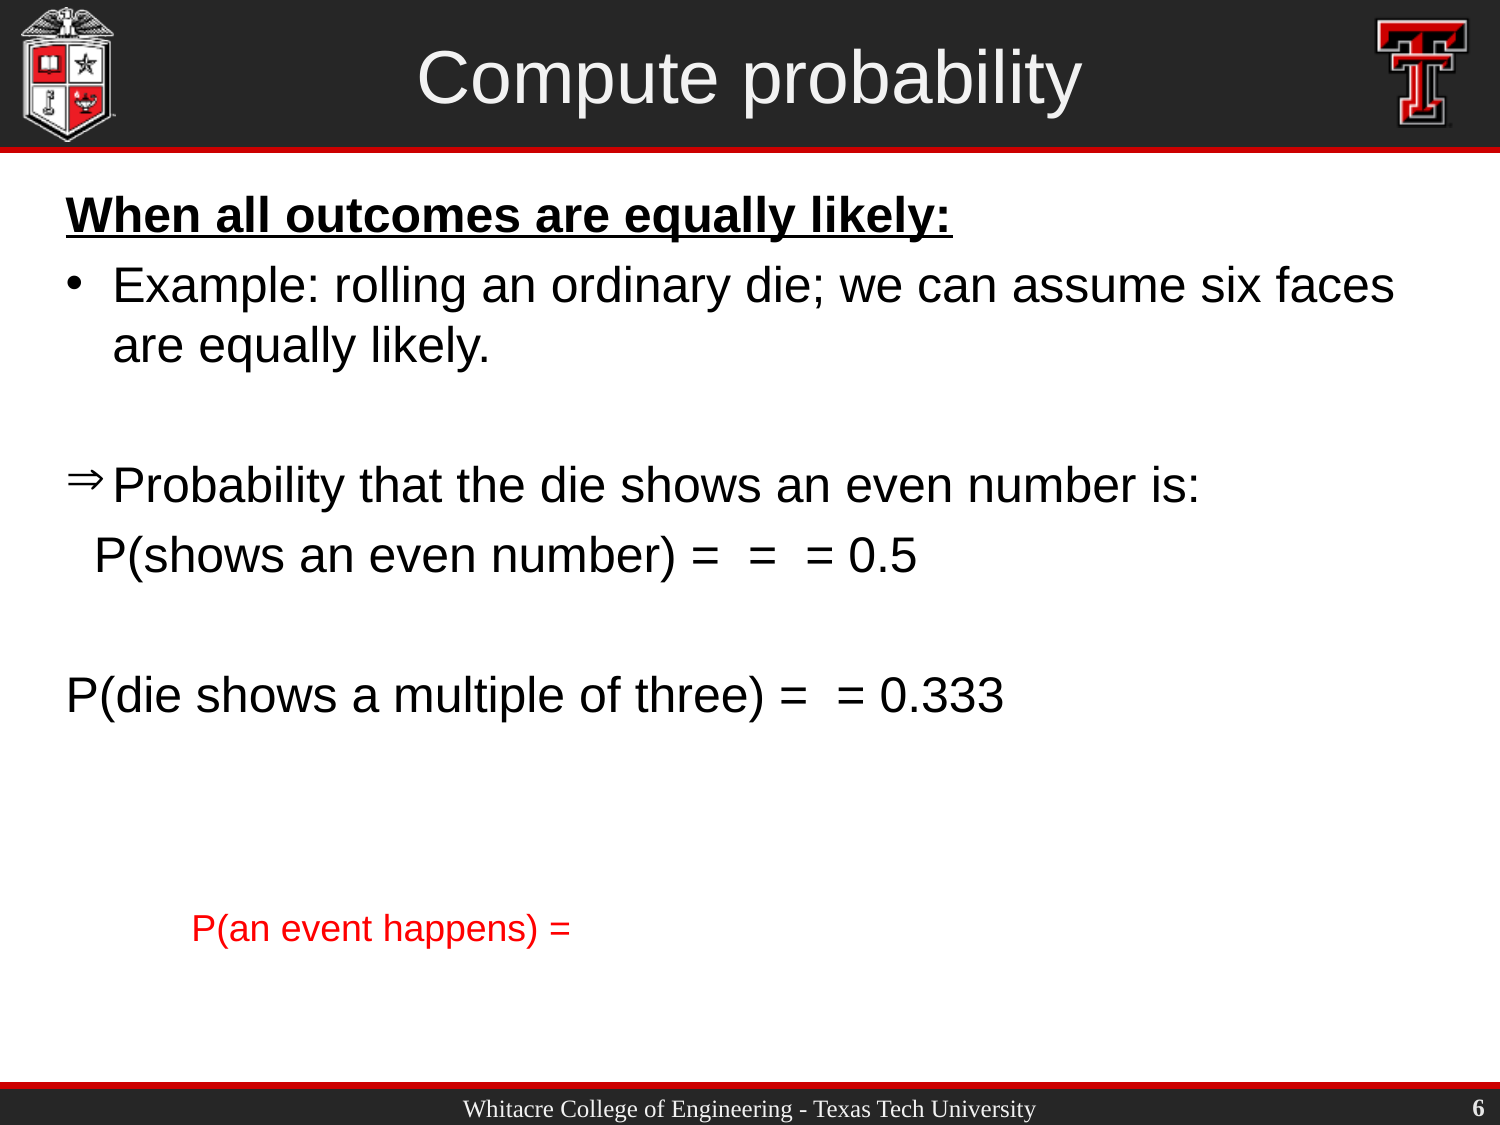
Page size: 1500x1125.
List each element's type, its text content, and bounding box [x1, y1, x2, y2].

title Compute probability [151, 6, 1349, 141]
picture [1373, 14, 1472, 128]
picture [21, 7, 116, 142]
slide_number 6 [1392, 1086, 1500, 1125]
